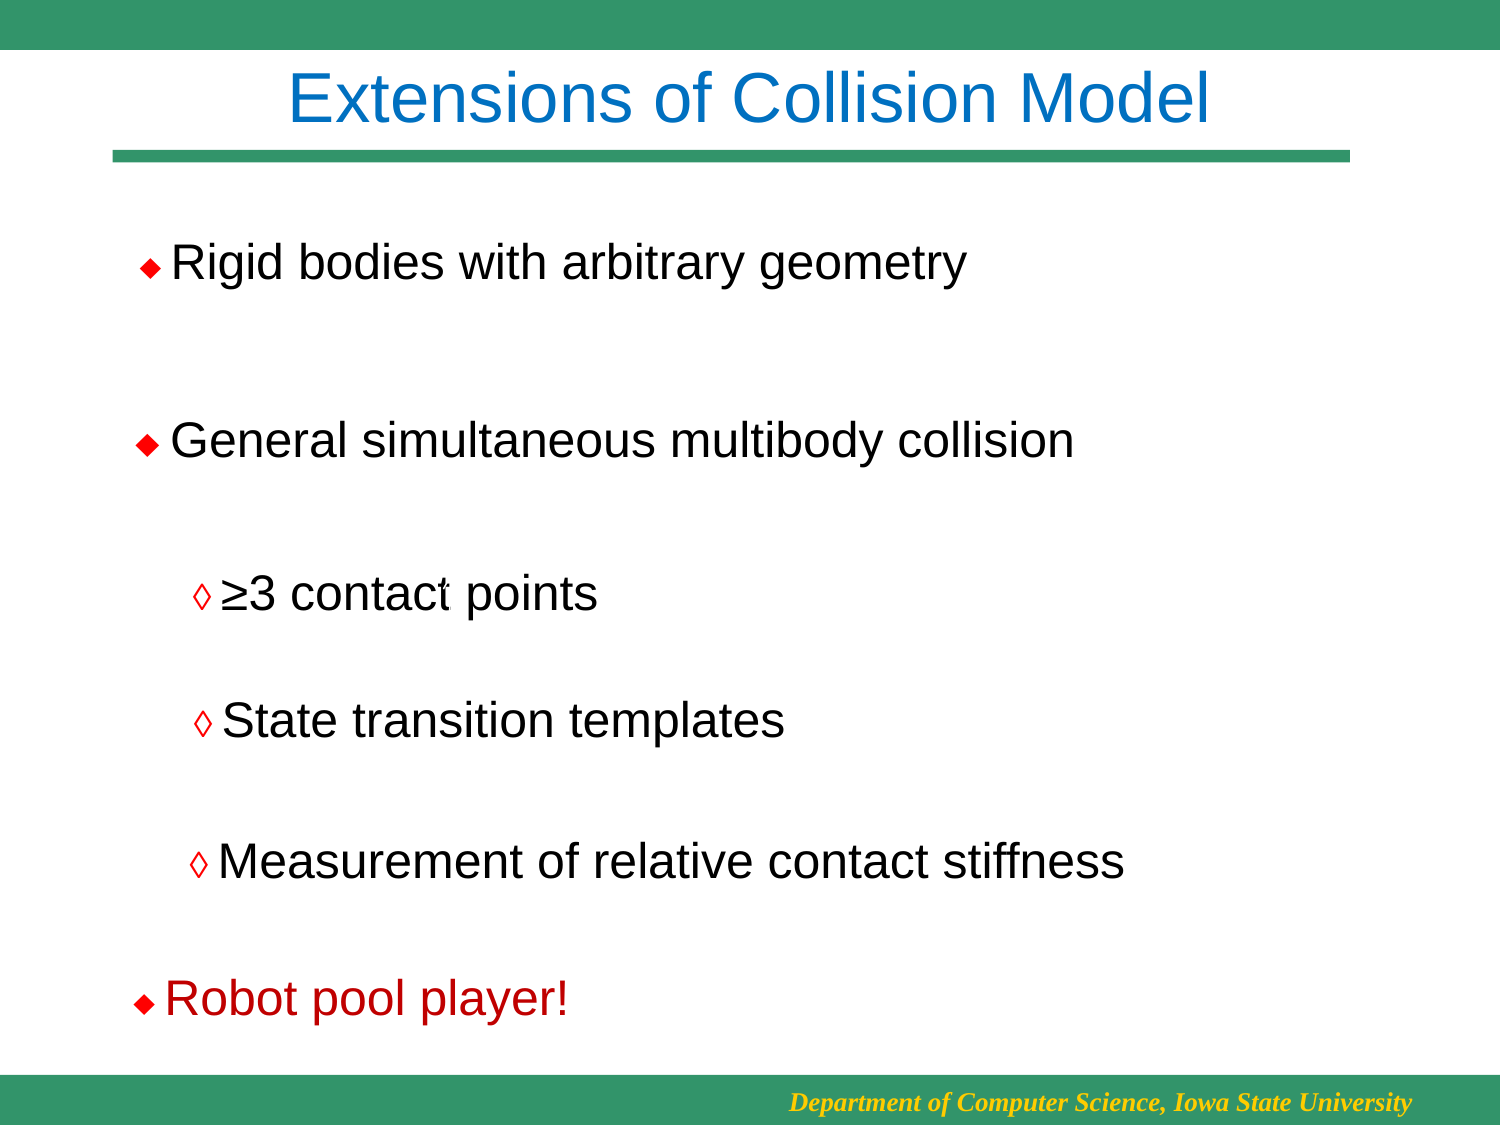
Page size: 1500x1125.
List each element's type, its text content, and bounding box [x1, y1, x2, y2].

text_box  State transition templates [178, 679, 1454, 755]
text_box  Measurement of relative contact stiffness [174, 820, 1450, 896]
text_box  ≥3 contact points [178, 553, 1454, 628]
text_box  Rigid bodies with arbitrary geometry [124, 222, 1400, 298]
title Extensions of Collision Model [112, 0, 1388, 188]
text_box  General simultaneous multibody collision [120, 399, 1396, 475]
text_box  Robot pool player! [118, 957, 1394, 1033]
